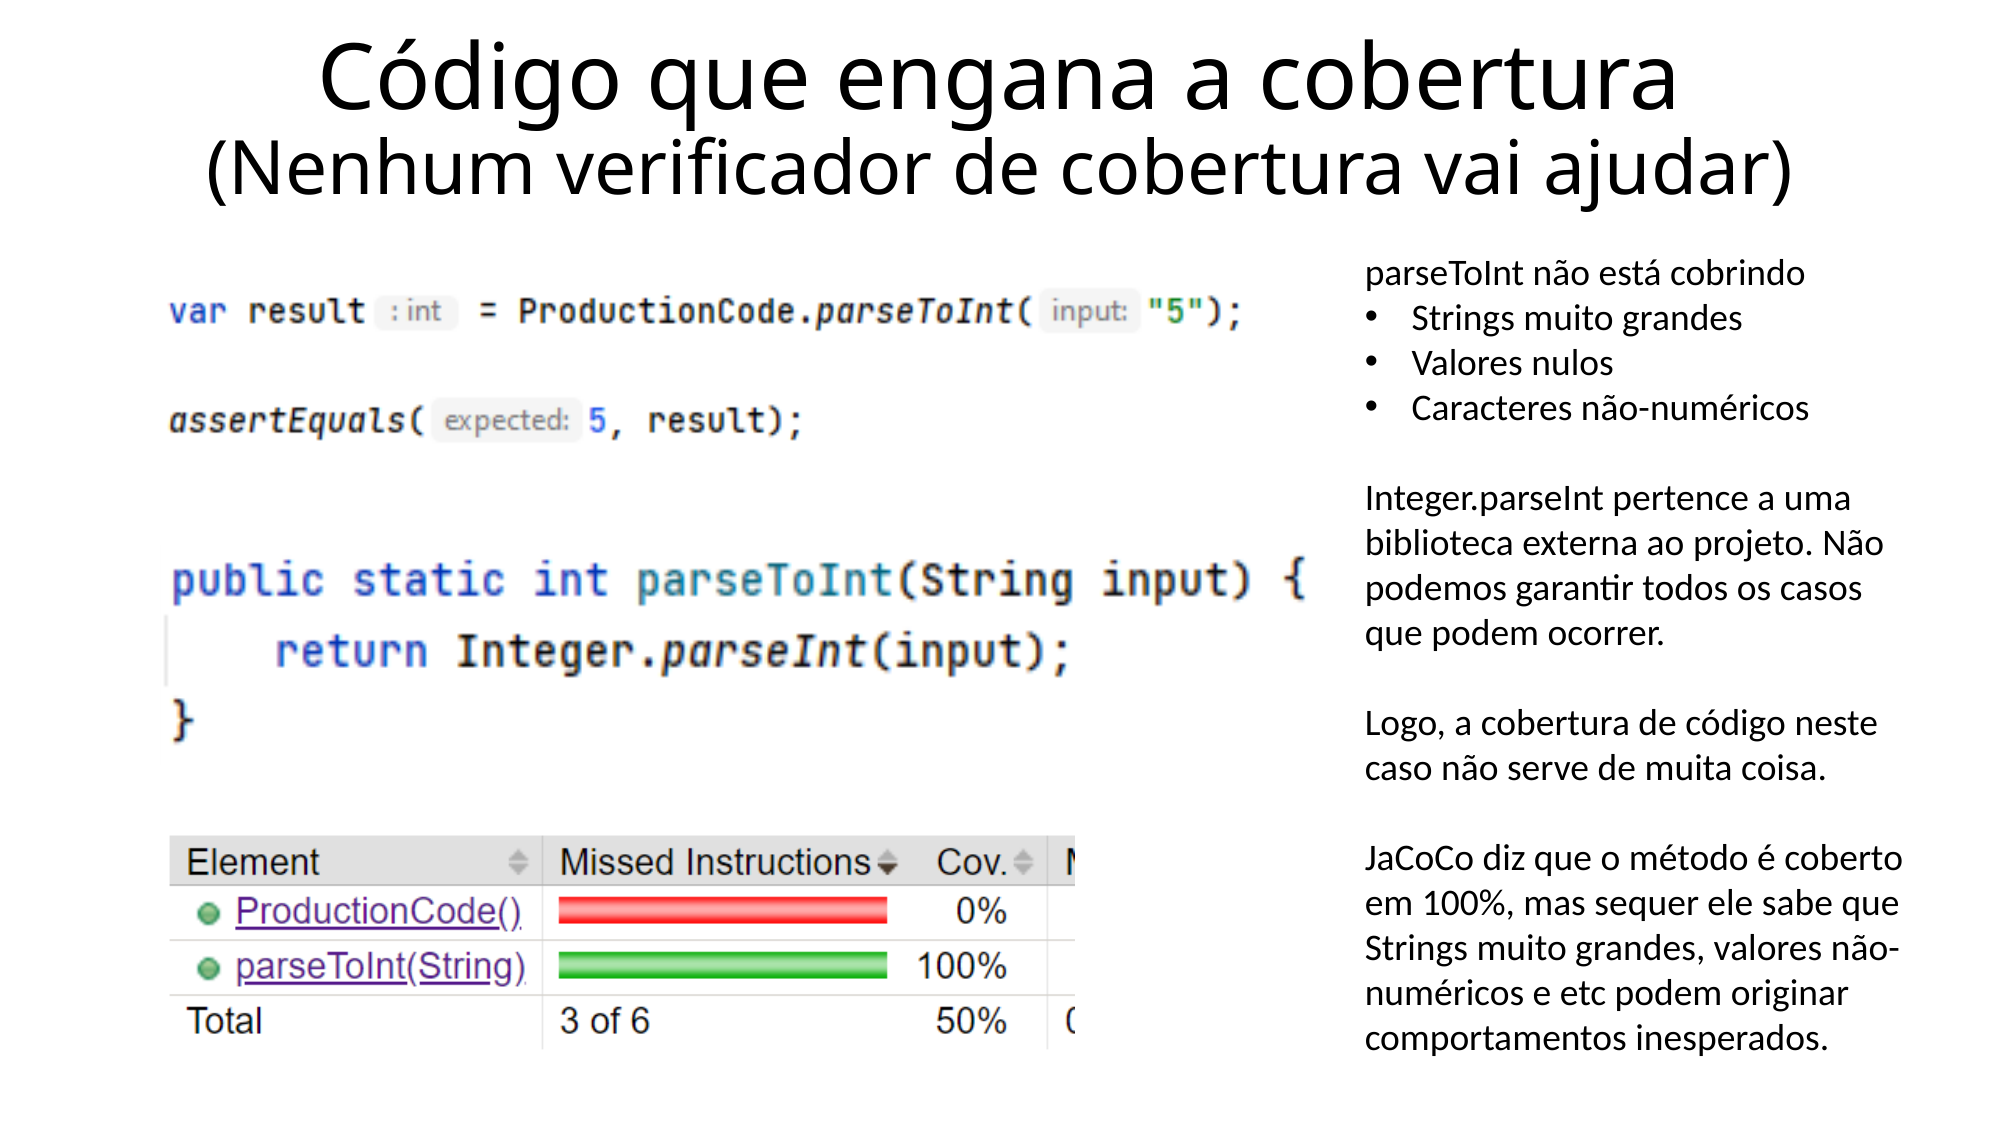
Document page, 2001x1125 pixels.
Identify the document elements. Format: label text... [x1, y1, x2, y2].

picture [159, 284, 1293, 458]
text_box Código que engana a cobertura (Nenhum verificador de cobertura vai ajudar) [137, 23, 1863, 241]
picture [159, 817, 1075, 1081]
text_box parseToInt não está cobrindo Strings muito grandes Valores nulos Caracteres não-numéricos Integer.parseInt pertence a uma biblioteca externa ao projeto. Não podemos garantir todos os casos que podem ocorrer. Logo, a cobertura de código neste caso não serve de muita coisa. JaCoCo diz que o método é coberto em 100%, mas sequer ele sabe que Strings muito grandes, valores não-numéricos e etc podem originar comportamentos inesperados. [1350, 240, 1937, 1066]
picture [159, 545, 1373, 765]
